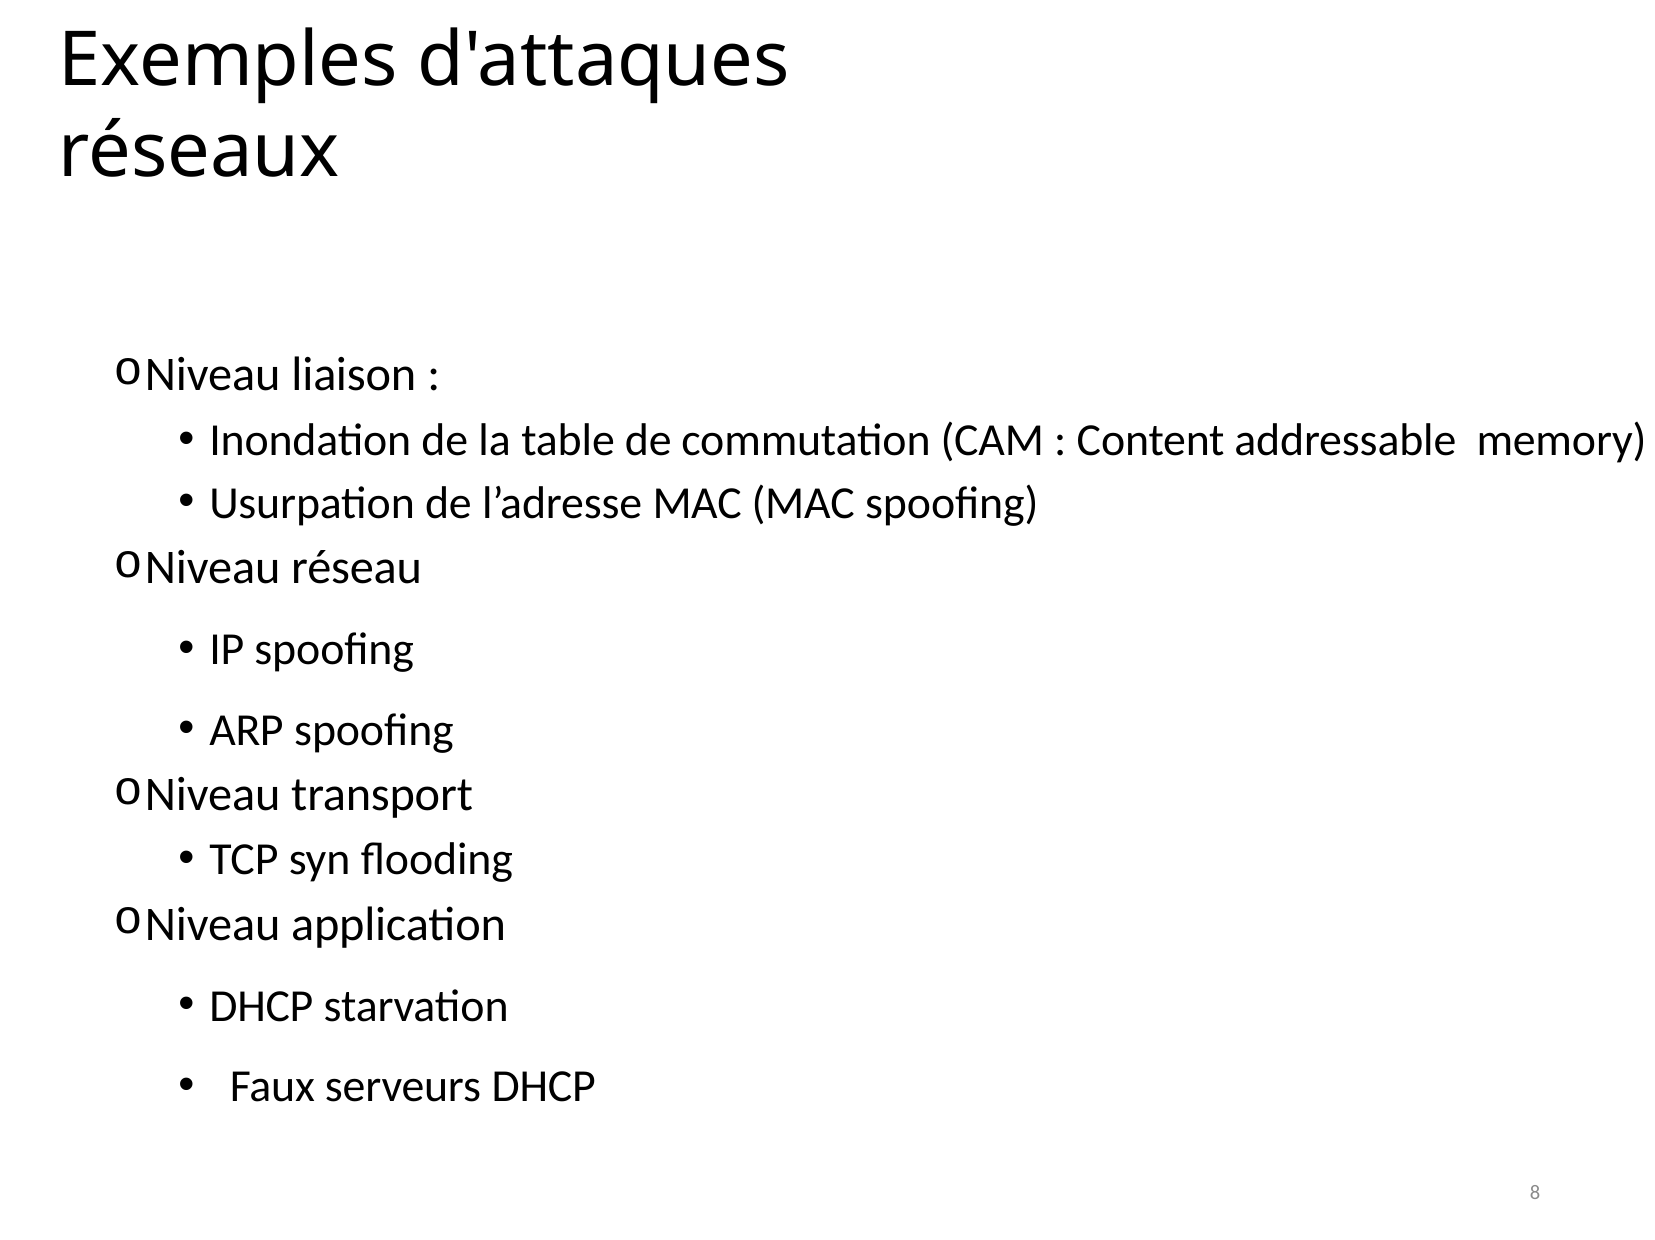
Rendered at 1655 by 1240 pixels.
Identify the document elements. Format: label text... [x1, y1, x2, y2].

slide_number 8 [1168, 822, 1541, 1240]
title Exemples d'attaques réseaux [56, 0, 935, 205]
list Niveau liaison : Inondation de la table de commutation (CAM : Content addressable memory) Usurpation de l’adresse MAC (MAC spoofing) Niveau réseau IP spoofing ARP spoofing Niveau transport TCP syn flooding Niveau application DHCP starvation Faux serveurs DHCP [113, 330, 1655, 1111]
